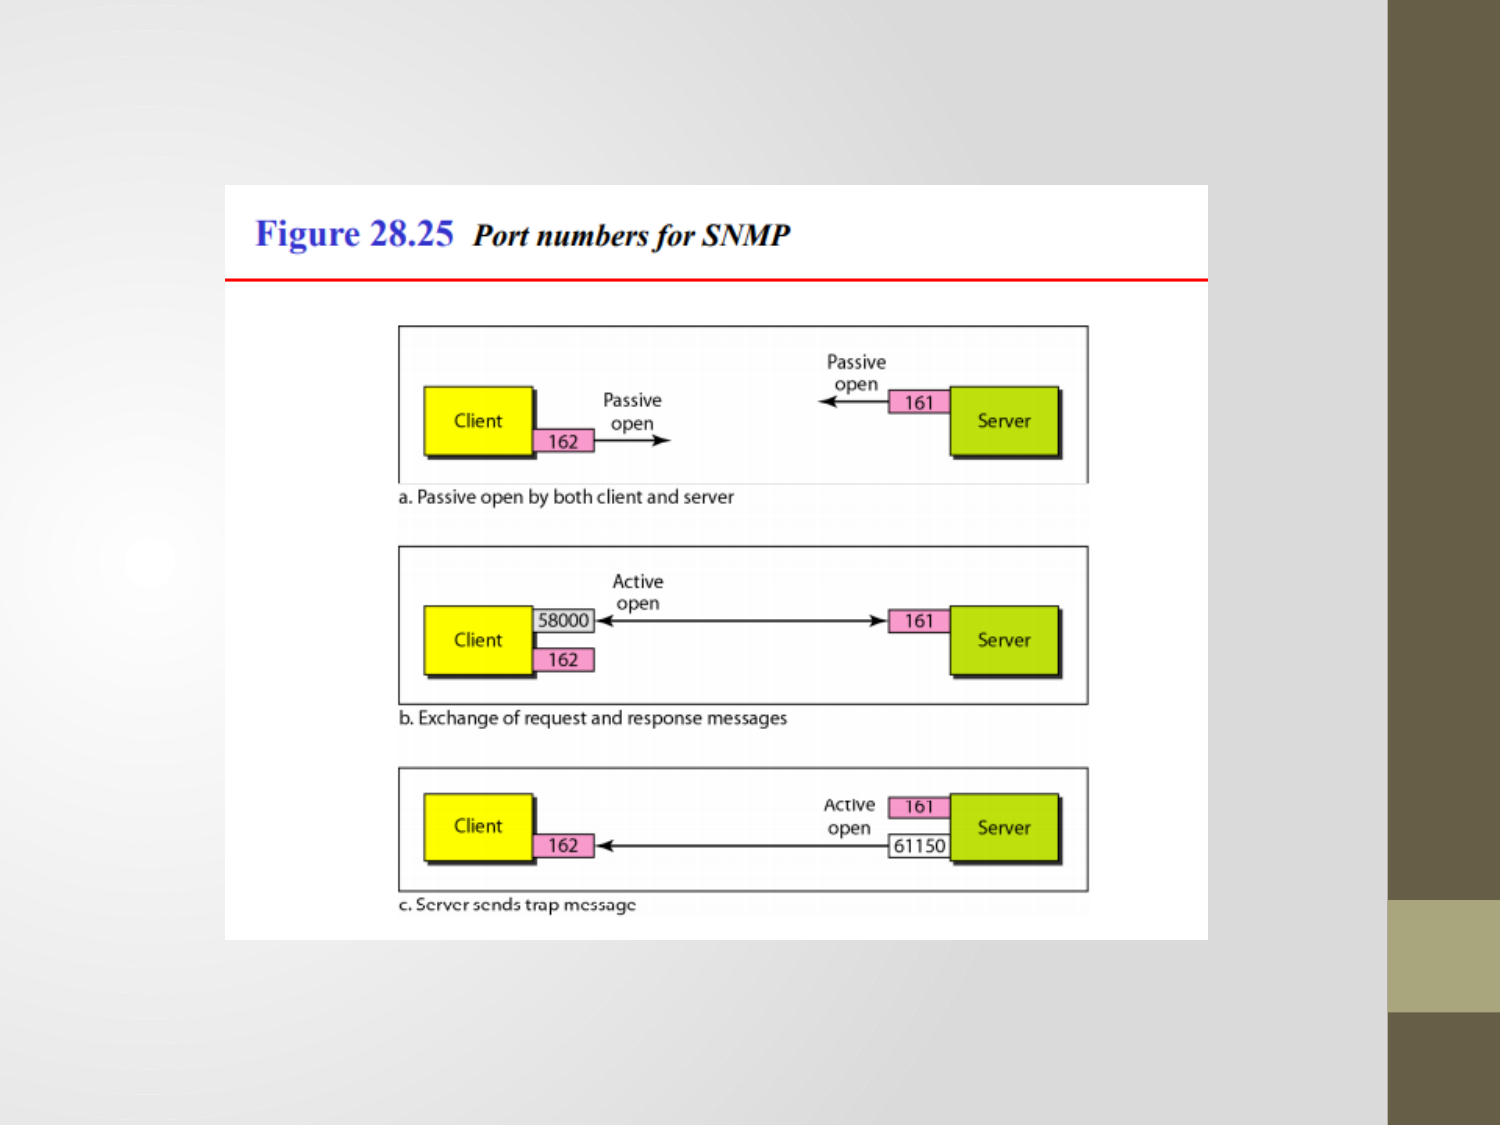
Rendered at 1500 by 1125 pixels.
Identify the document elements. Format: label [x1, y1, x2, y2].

list [224, 184, 1209, 941]
